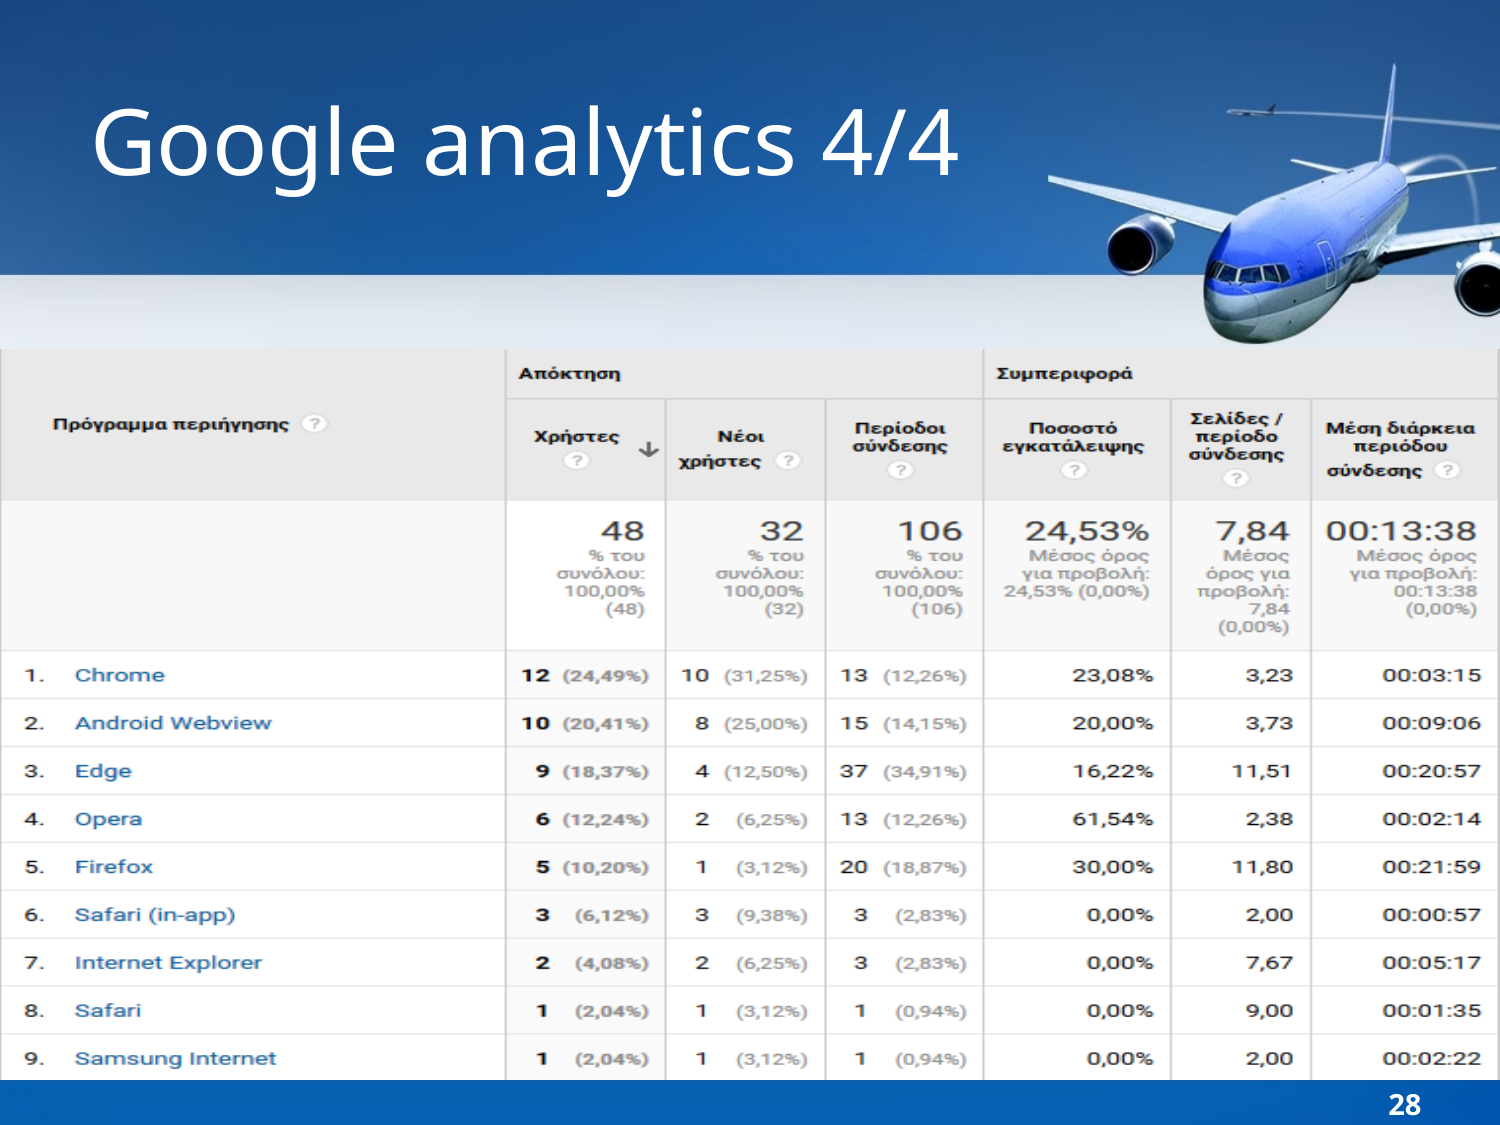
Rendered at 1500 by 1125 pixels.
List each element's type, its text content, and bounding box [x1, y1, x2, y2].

picture [0, 0, 1500, 1125]
title Google analytics 4/4 [75, 45, 1425, 233]
slide_number 28 [1305, 1080, 1437, 1125]
